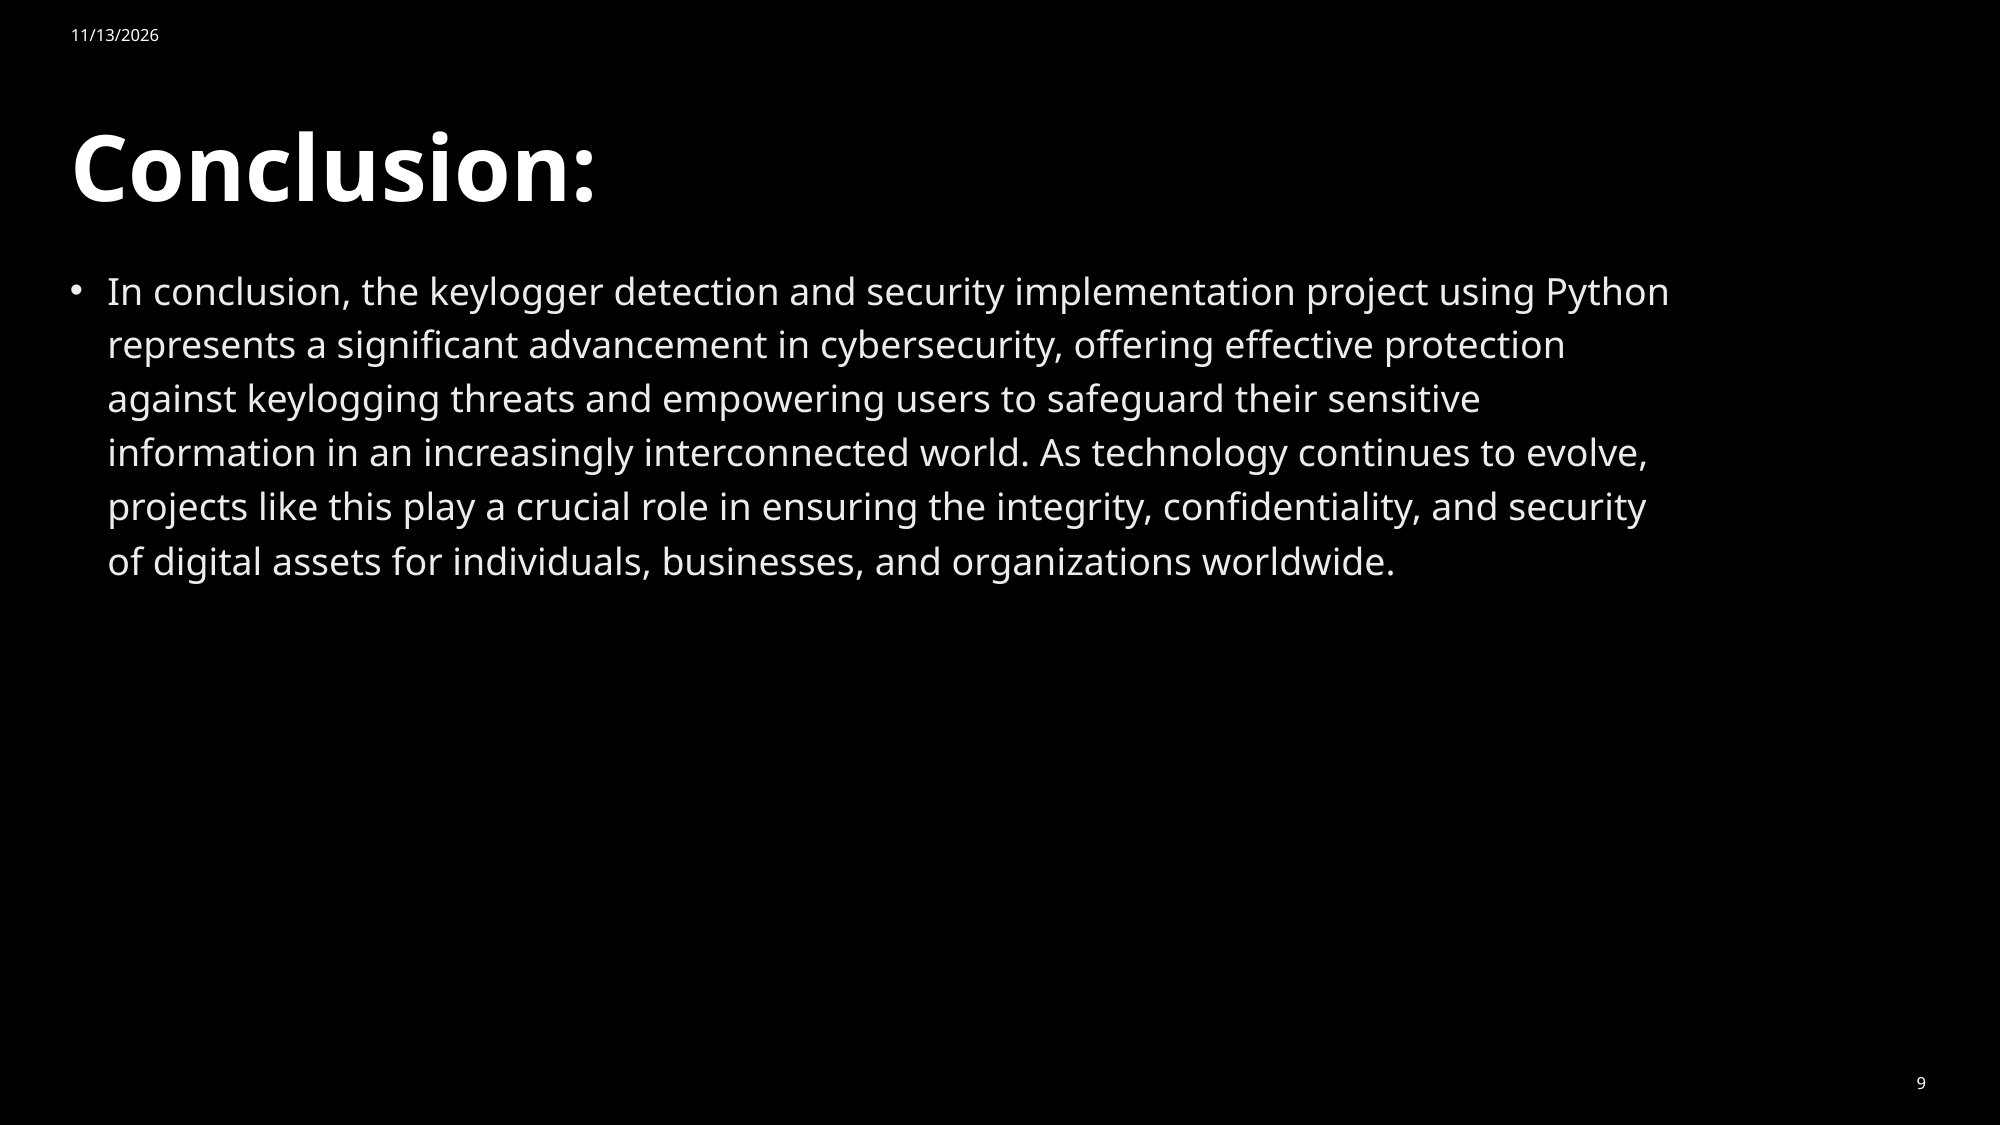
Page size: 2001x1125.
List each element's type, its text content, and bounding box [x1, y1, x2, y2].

list In conclusion, the keylogger detection and security implementation project using Python represents a significant advancement in cybersecurity, offering effective protection against keylogging threats and empowering users to safeguard their sensitive information in an increasingly interconnected world. As technology continues to evolve, projects like this play a crucial role in ensuring the integrity, confidentiality, and security of digital assets for individuals, businesses, and organizations worldwide. [55, 251, 1689, 1014]
slide_number 9 [1870, 1054, 1942, 1114]
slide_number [55, 10, 506, 63]
title Conclusion: [55, 66, 1689, 230]
